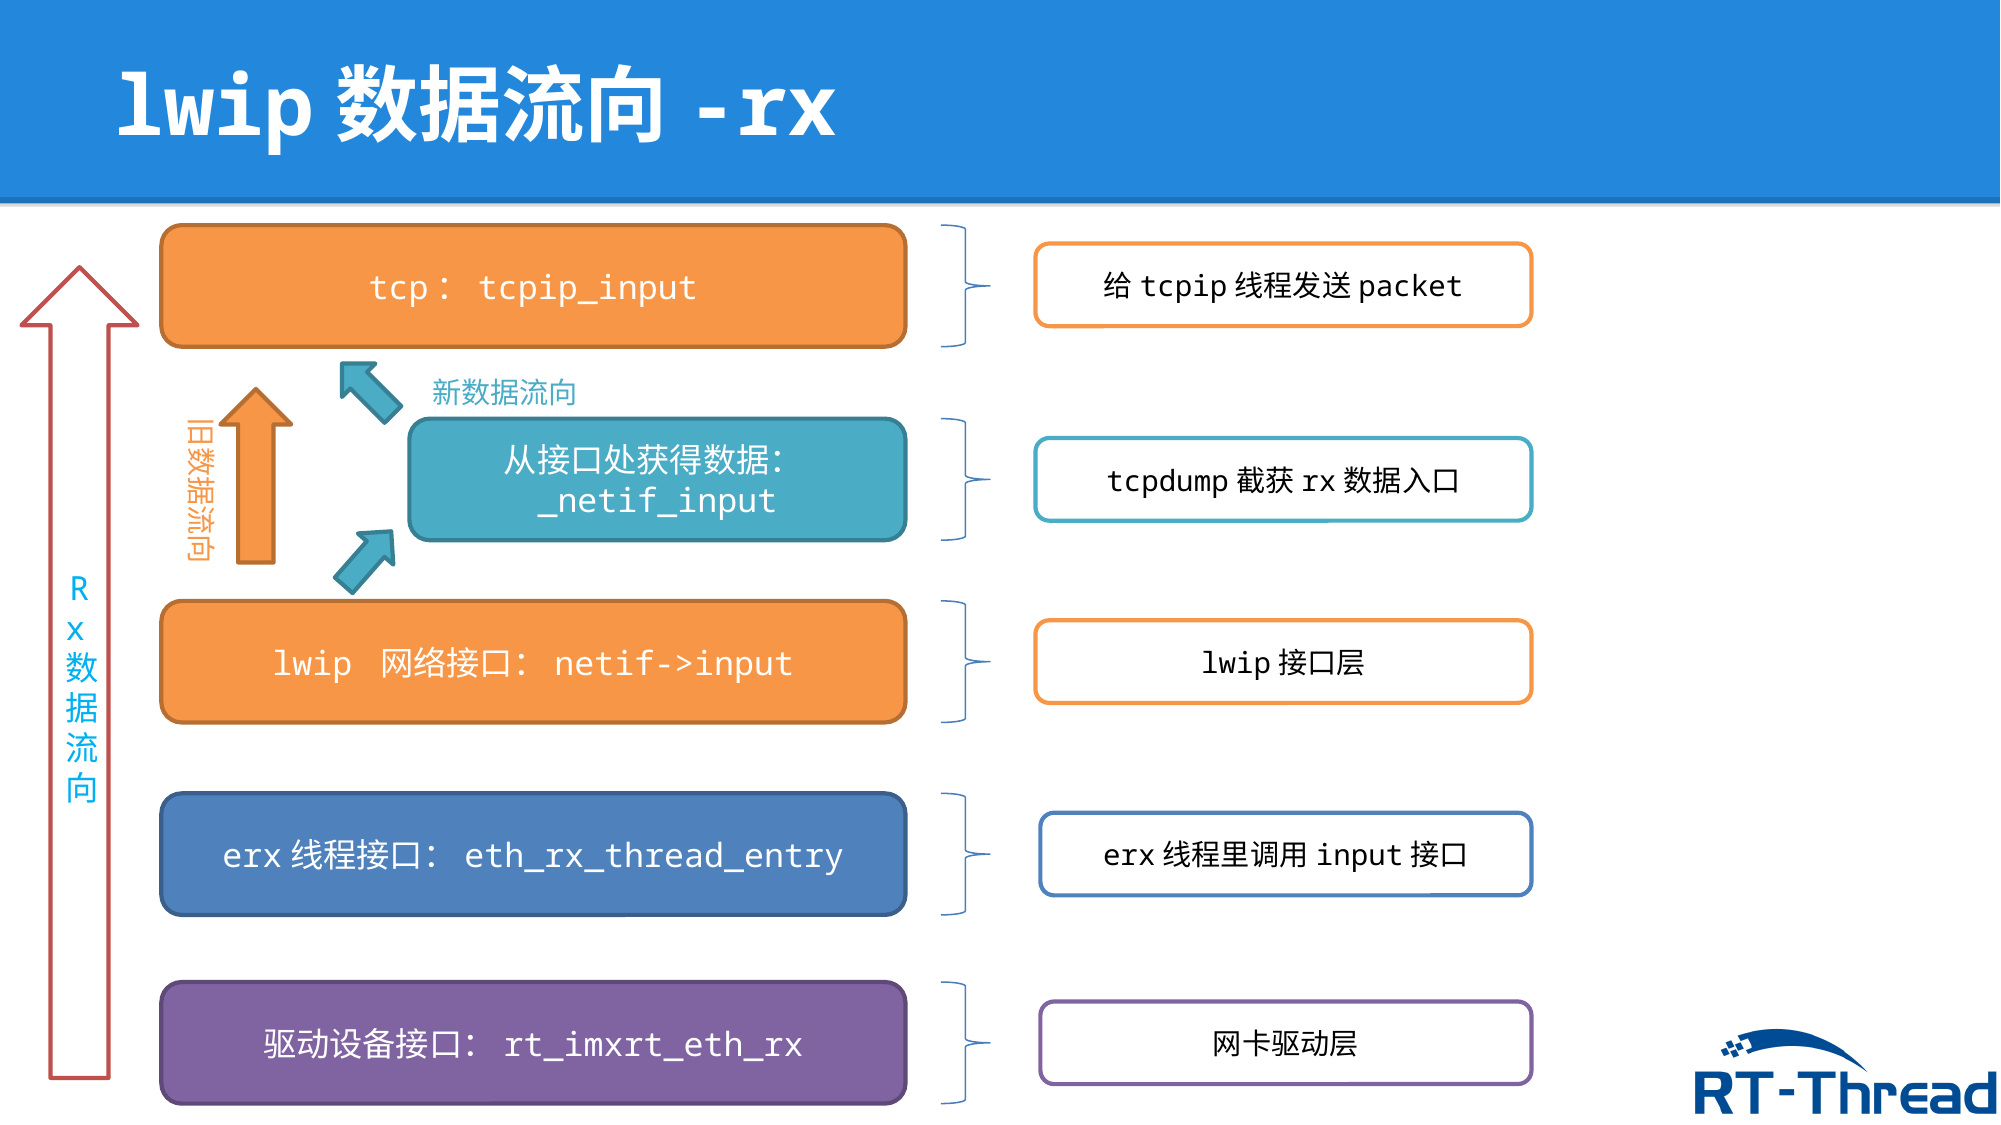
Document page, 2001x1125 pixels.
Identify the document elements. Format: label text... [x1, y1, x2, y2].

text_box 给tcpip线程发送packet [1033, 241, 1534, 329]
text_box 驱动设备接口：rt_imxrt_eth_rx [159, 979, 908, 1106]
text_box erx线程里调用input接口 [1038, 810, 1534, 898]
picture [1690, 1023, 2000, 1122]
text_box tcpdump截获rx数据入口 [1033, 435, 1534, 523]
text_box [940, 600, 991, 724]
text_box 网卡驱动层 [1038, 999, 1534, 1087]
text_box erx线程接口：eth_rx_thread_entry [159, 791, 908, 918]
text_box [940, 792, 991, 916]
text_box tcp：tcpip_input [159, 223, 908, 349]
title lwip数据流向-rx [99, 8, 1900, 197]
text_box [332, 529, 396, 596]
text_box [940, 417, 991, 541]
text_box [339, 361, 404, 425]
text_box 新数据流向 [417, 367, 594, 418]
text_box [940, 224, 991, 348]
text_box lwip接口层 [1033, 618, 1534, 706]
text_box lwip 网络接口：netif->input [159, 598, 908, 725]
text_box [940, 981, 991, 1105]
text_box Rx数据流向 [19, 265, 140, 1081]
text_box 从接口处获得数据：_netif_input [407, 416, 908, 543]
text_box [227, 386, 294, 565]
text_box 旧数据流向 [161, 403, 227, 566]
